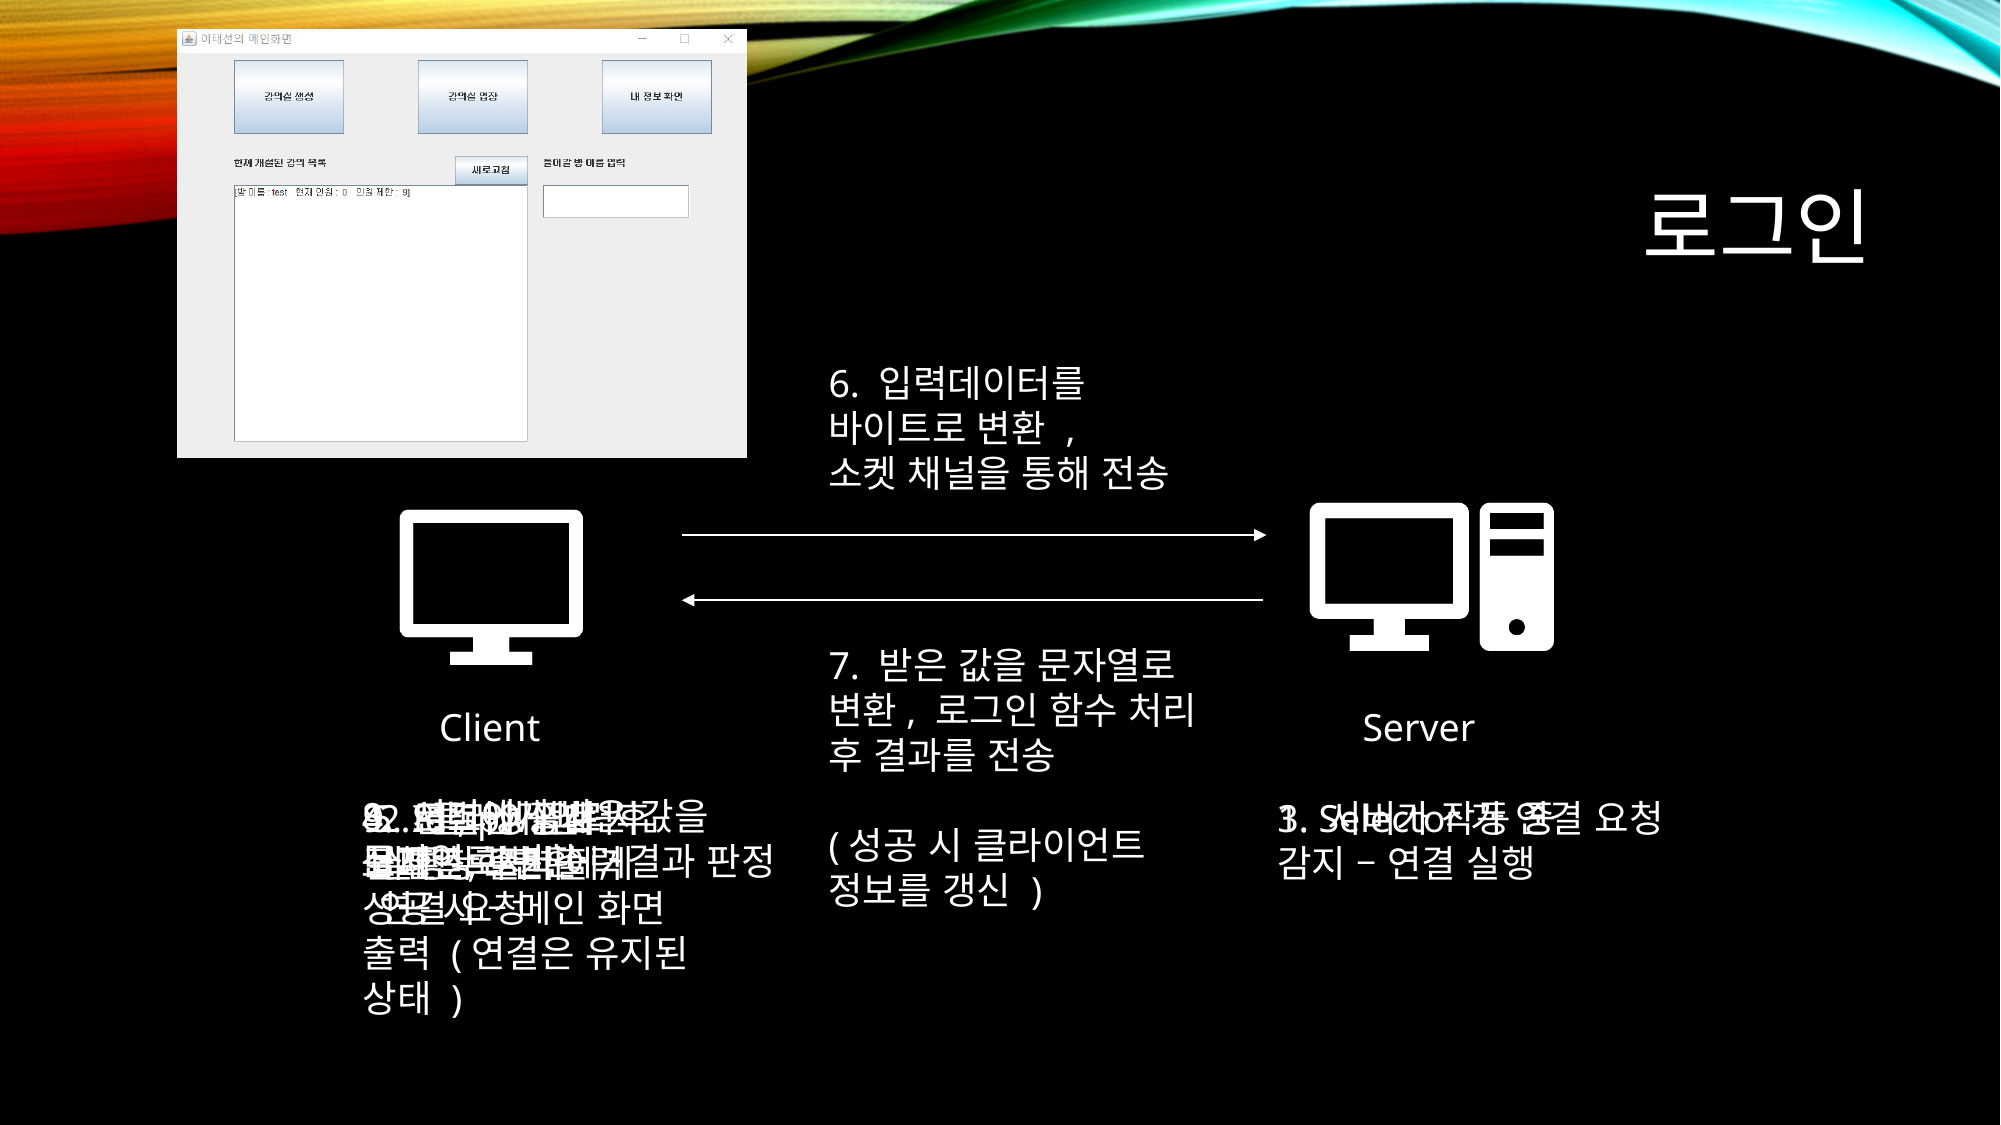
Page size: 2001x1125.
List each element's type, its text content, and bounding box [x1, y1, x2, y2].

text_box Server [1347, 696, 1619, 757]
picture [1304, 449, 1559, 704]
text_box 3. Selector가 연결 요청 감지 – 연결 실행 [1262, 787, 1684, 892]
text_box 6. 입력데이터를 바이트로 변환 , 소켓 채널을 통해 전송 [813, 352, 1227, 502]
text_box 7. 받은 값을 문자열로 변환, 로그인 함수 처리 후 결과를 전송 (성공 시 클라이언트 정보를 갱신 ) [813, 634, 1227, 920]
text_box 9. 로그인 실패 시 – 실패 창 출력 성공 시 – 메인 화면 출력 (연결은 유지된 상태 ) [347, 891, 761, 1072]
picture [0, 0, 2000, 459]
picture [381, 477, 602, 697]
text_box 8. 서버에게 받은 값을 문자열로 변환 , 결과 판정 [347, 785, 805, 891]
text_box Client [424, 696, 695, 757]
title 로그인 [747, 125, 1888, 338]
